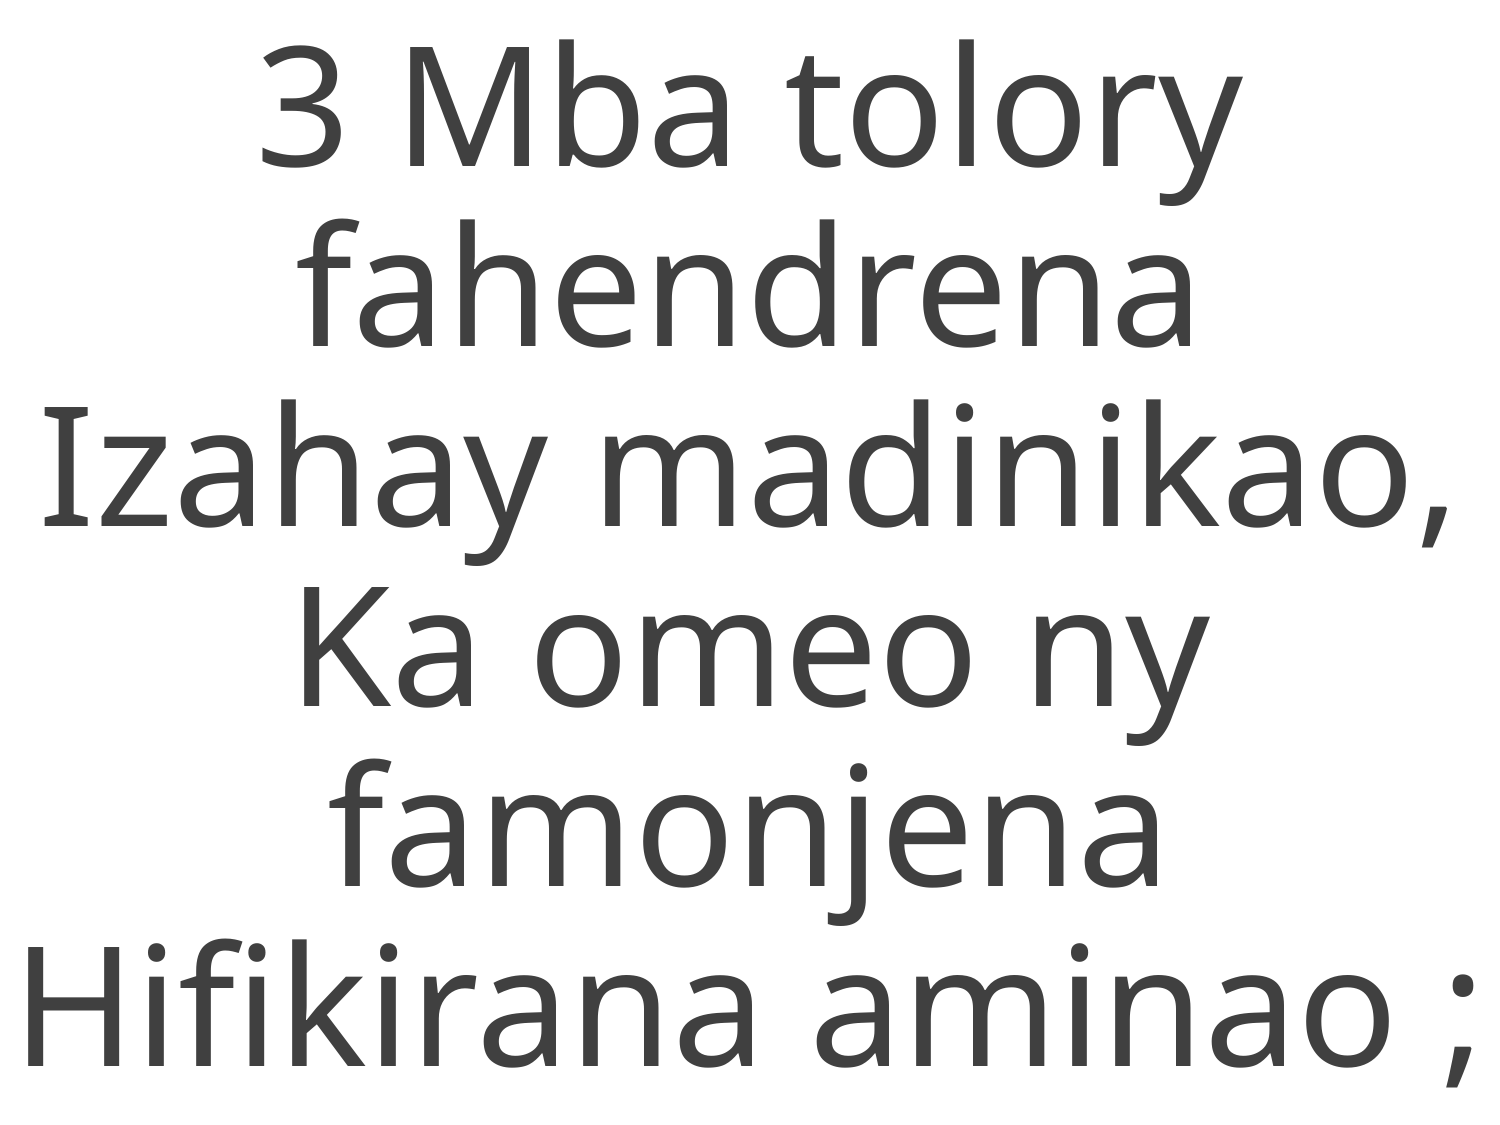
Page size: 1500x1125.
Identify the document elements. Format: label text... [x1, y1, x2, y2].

title 3 Mba tolory fahendrena Izahay madinikao, Ka omeo ny famonjena Hifikirana aminao ; [0, 453, 1500, 672]
